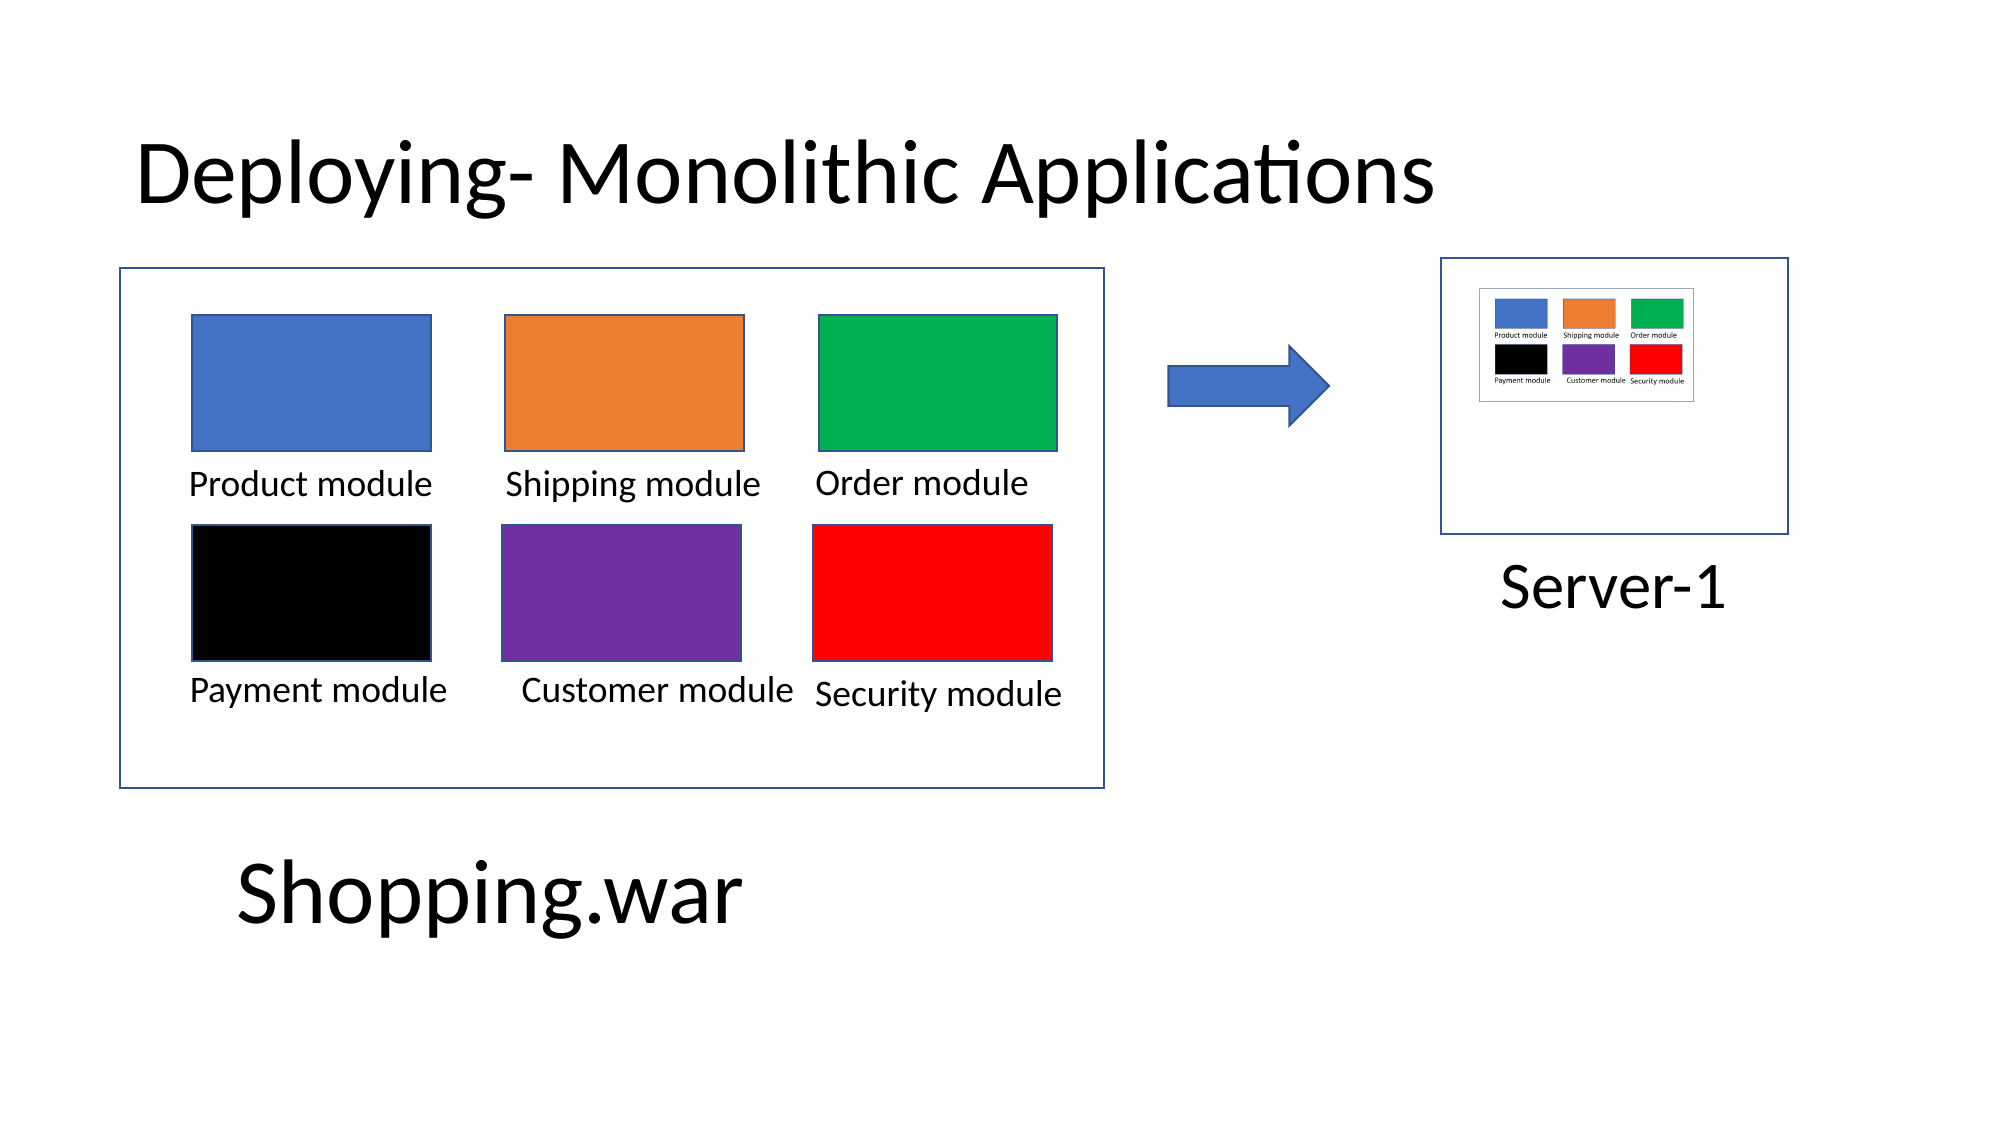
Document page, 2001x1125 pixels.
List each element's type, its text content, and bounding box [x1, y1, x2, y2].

text_box Payment module [175, 658, 464, 718]
text_box Customer module [506, 658, 810, 718]
text_box [119, 267, 1105, 789]
text_box [812, 524, 1053, 661]
text_box Order module [800, 450, 1045, 511]
text_box Shopping.war [221, 824, 790, 950]
text_box Server-1 [1486, 533, 1772, 629]
text_box [501, 524, 742, 662]
text_box [191, 524, 432, 658]
text_box [818, 314, 1058, 452]
picture [1473, 282, 1699, 410]
text_box Shipping module [490, 451, 777, 511]
text_box [504, 314, 745, 451]
text_box [191, 314, 432, 451]
text_box Product module [174, 451, 449, 511]
text_box Deploying- Monolithic Applications [120, 104, 1912, 230]
text_box [1167, 343, 1331, 429]
text_box [1440, 257, 1789, 535]
text_box Security module [800, 661, 1078, 722]
